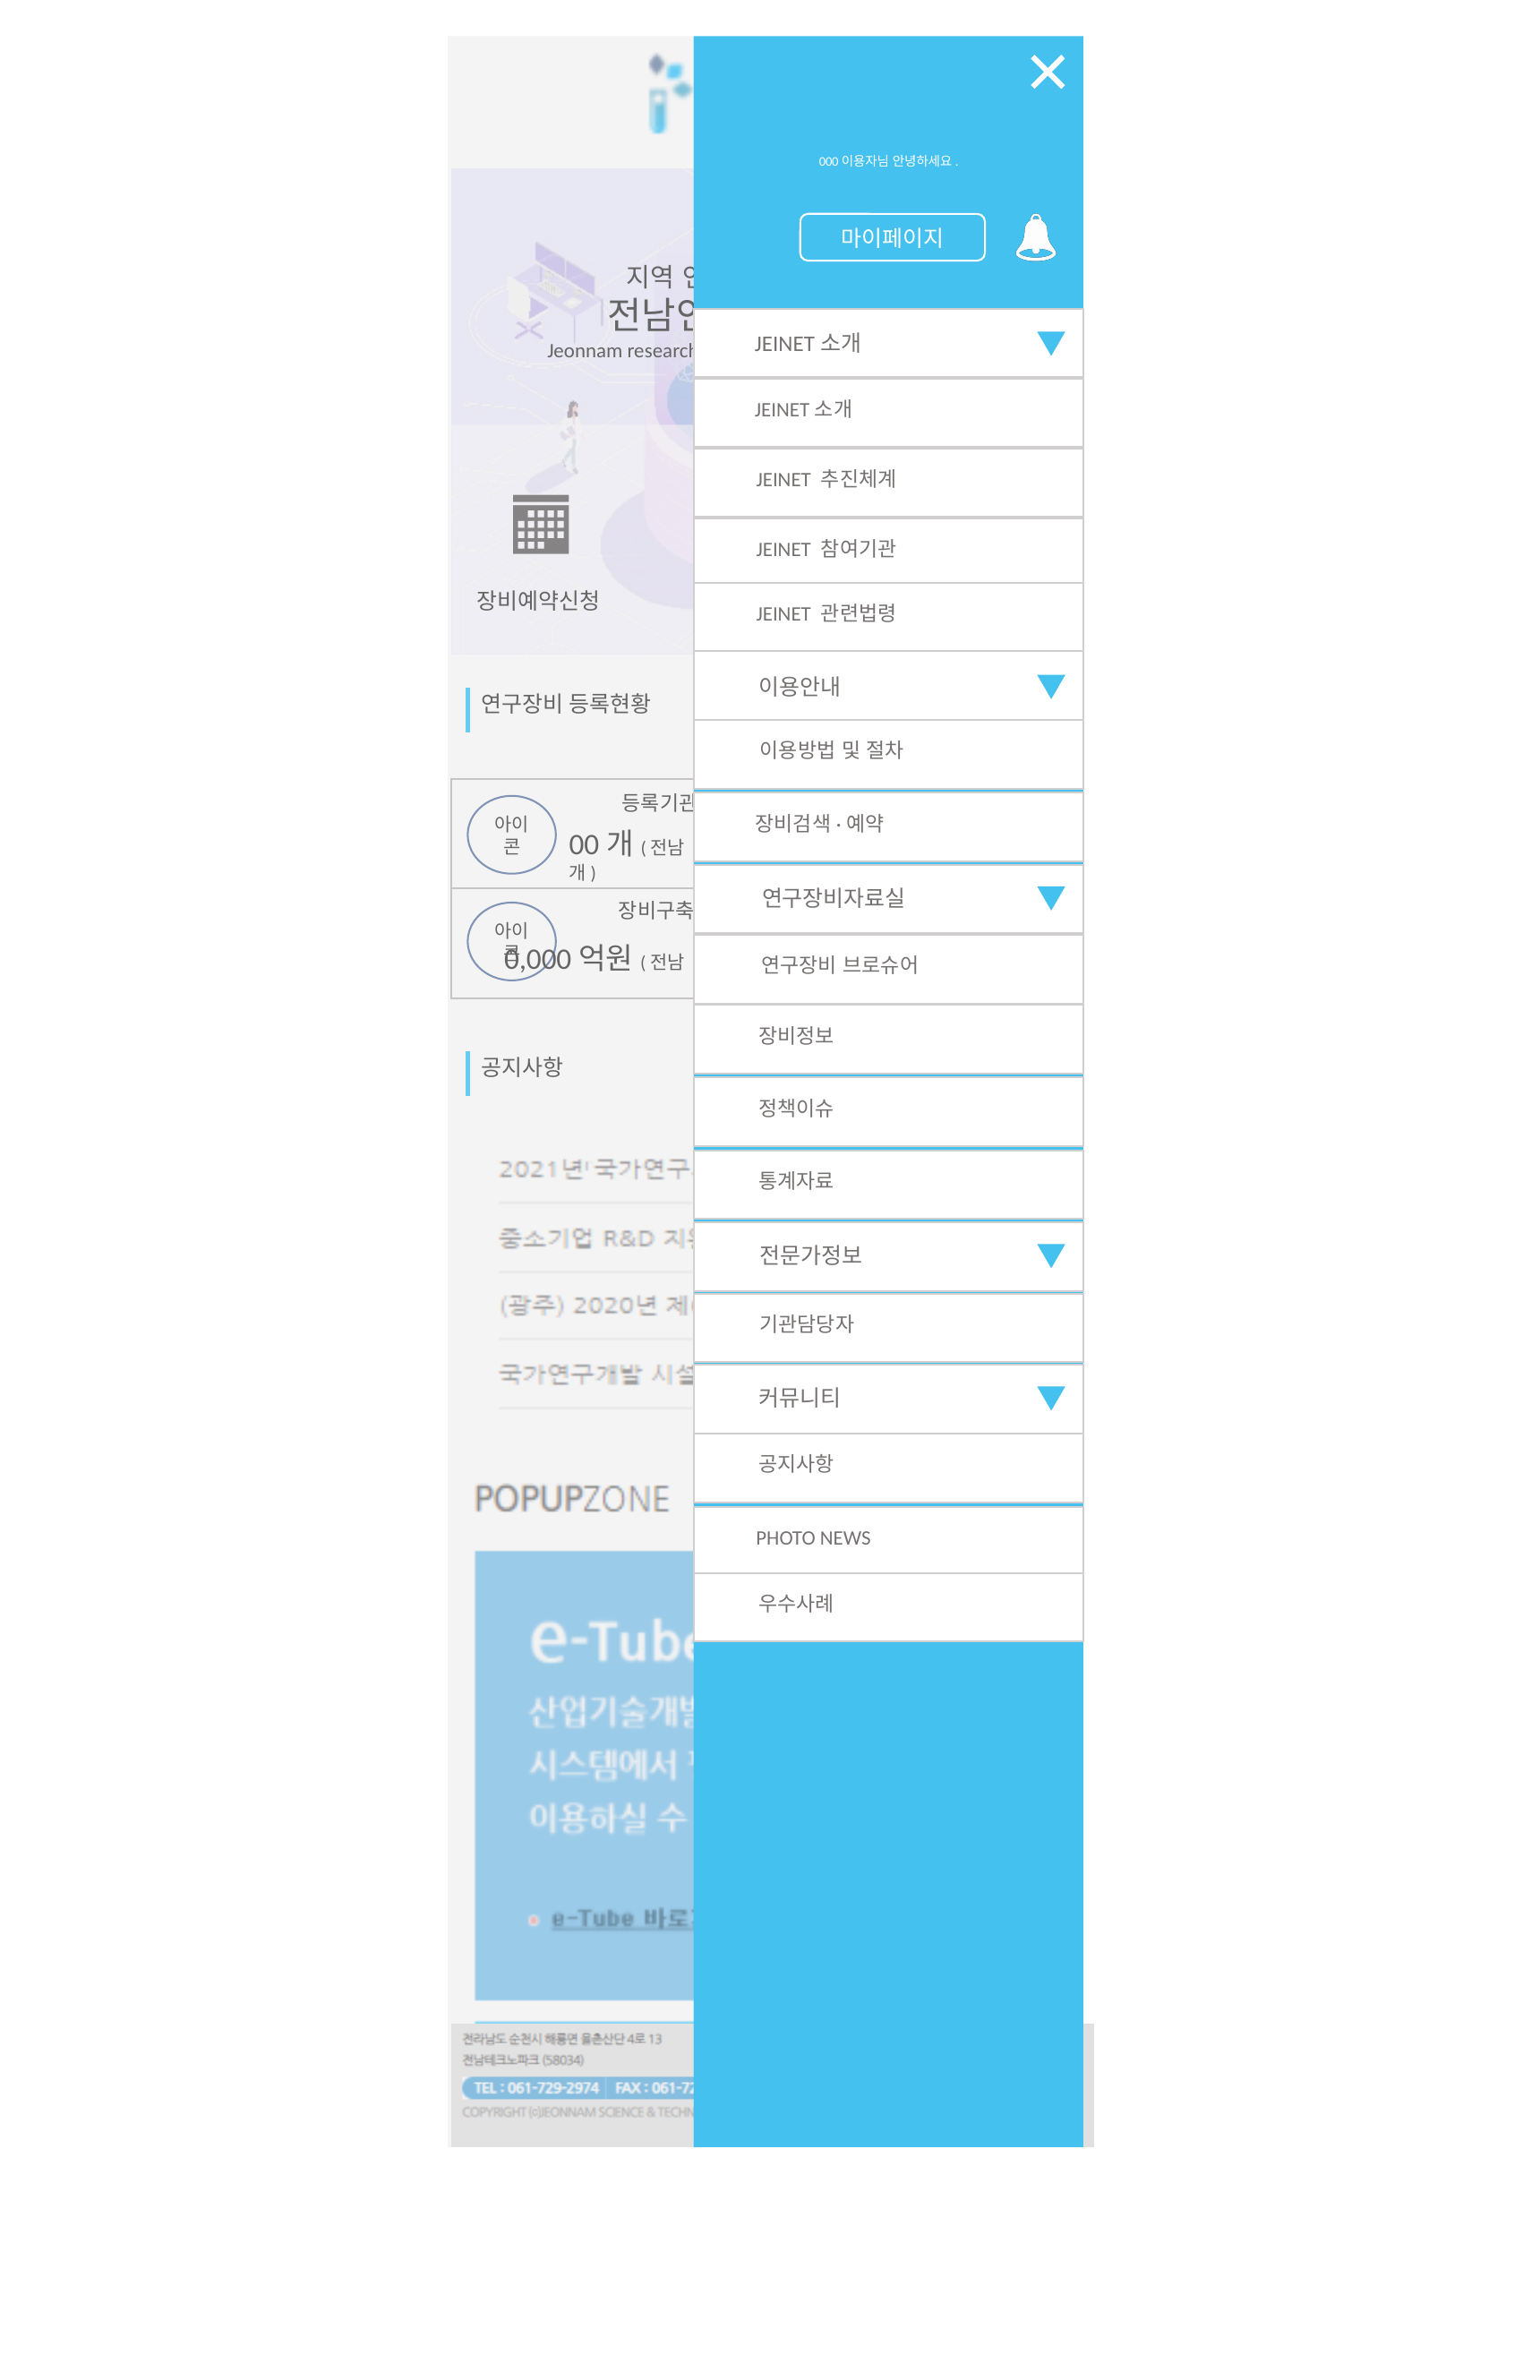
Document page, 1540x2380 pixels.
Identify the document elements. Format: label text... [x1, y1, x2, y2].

picture [451, 1470, 1094, 2147]
text_box [693, 1443, 1084, 1503]
picture [1007, 209, 1065, 266]
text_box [451, 36, 1088, 1443]
text_box 공지사항 [745, 1444, 849, 1470]
text_box [447, 35, 695, 2148]
